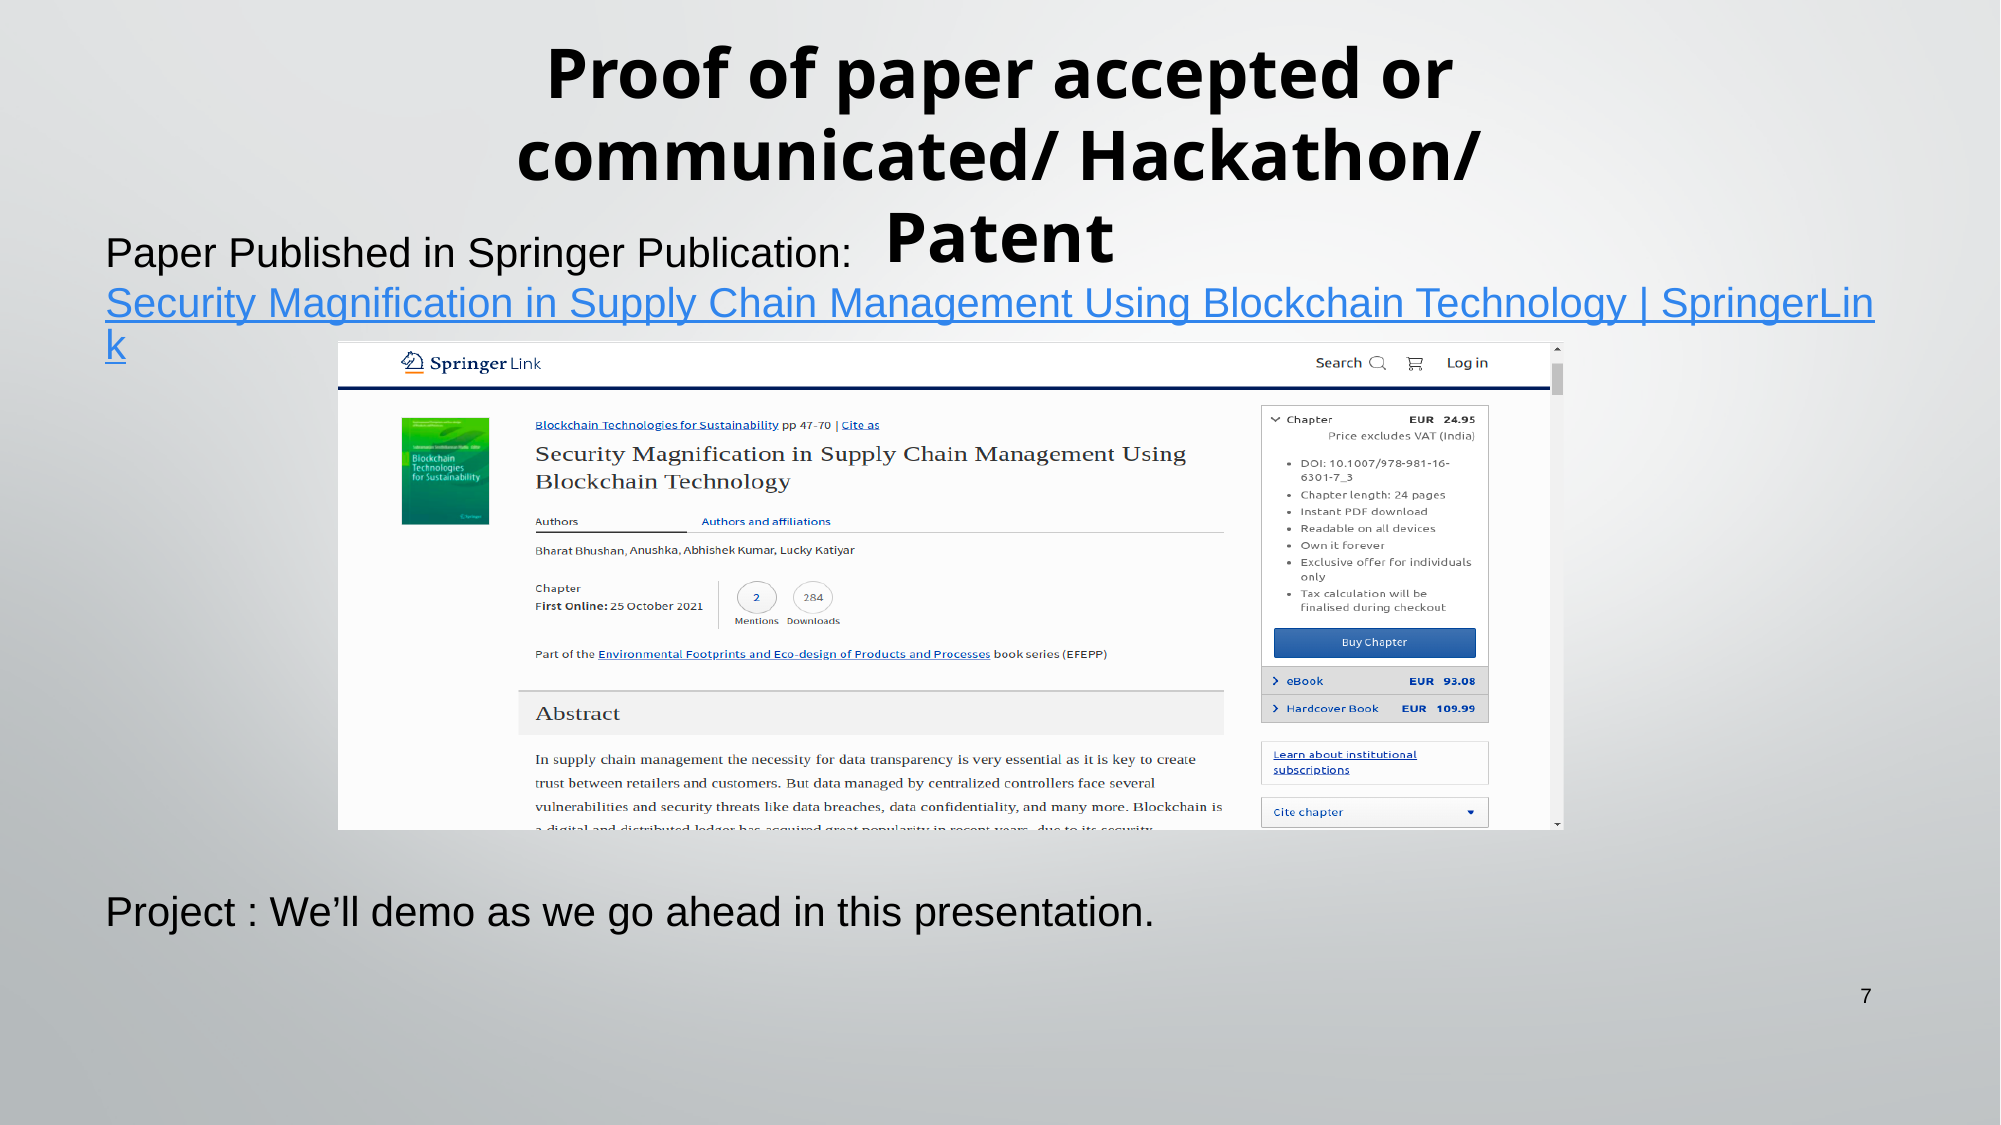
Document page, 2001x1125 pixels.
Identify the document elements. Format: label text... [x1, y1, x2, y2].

picture [0, 0, 2001, 1125]
text_box Proof of paper accepted or communicated/ Hackathon/ Patent [405, 14, 1595, 211]
text_box Project : We’ll demo as we go ahead in this presentation. [90, 869, 1470, 950]
slide_number ‹#› [1796, 965, 1887, 1025]
text_box Paper Published in Springer Publication: Security Magnification in Supply Chain Management Using Blockchain Technology | SpringerLink [90, 211, 1910, 392]
